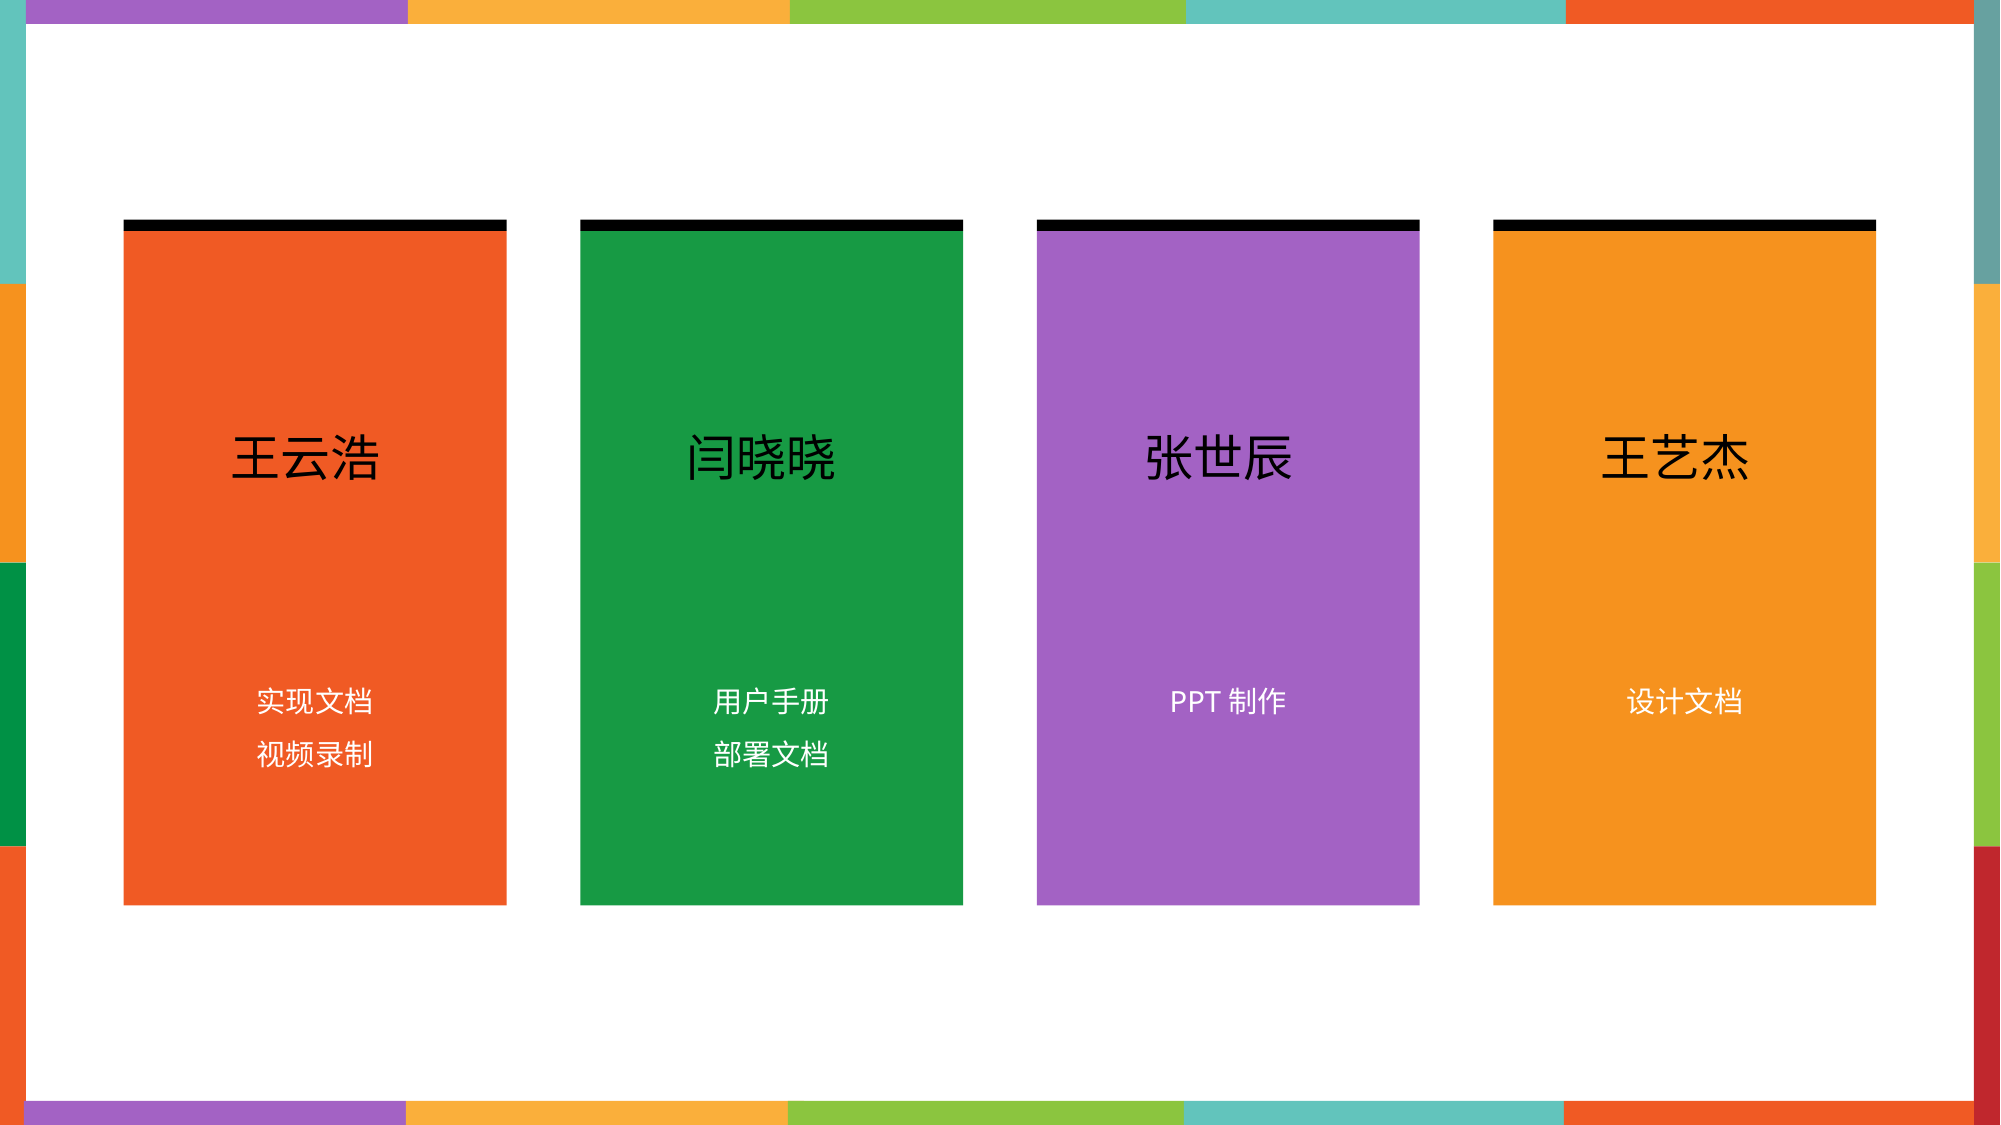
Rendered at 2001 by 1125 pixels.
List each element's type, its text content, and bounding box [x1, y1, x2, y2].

text_box 王艺杰 [1585, 419, 1786, 494]
text_box [1492, 232, 1877, 906]
text_box 王云浩 [215, 419, 415, 494]
text_box 张世辰 [1128, 419, 1328, 494]
text_box [1036, 232, 1421, 906]
text_box [579, 219, 964, 232]
text_box [579, 232, 964, 906]
text_box 用户手册 部署文档 [603, 658, 940, 779]
text_box 闫晓晓 [671, 419, 872, 494]
text_box [1036, 219, 1421, 232]
text_box PPT制作 [1059, 658, 1397, 779]
text_box [123, 232, 508, 906]
text_box [1492, 219, 1877, 232]
text_box 设计文档 [1516, 658, 1854, 727]
text_box 实现文档 视频录制 [146, 658, 484, 779]
text_box [123, 219, 508, 232]
